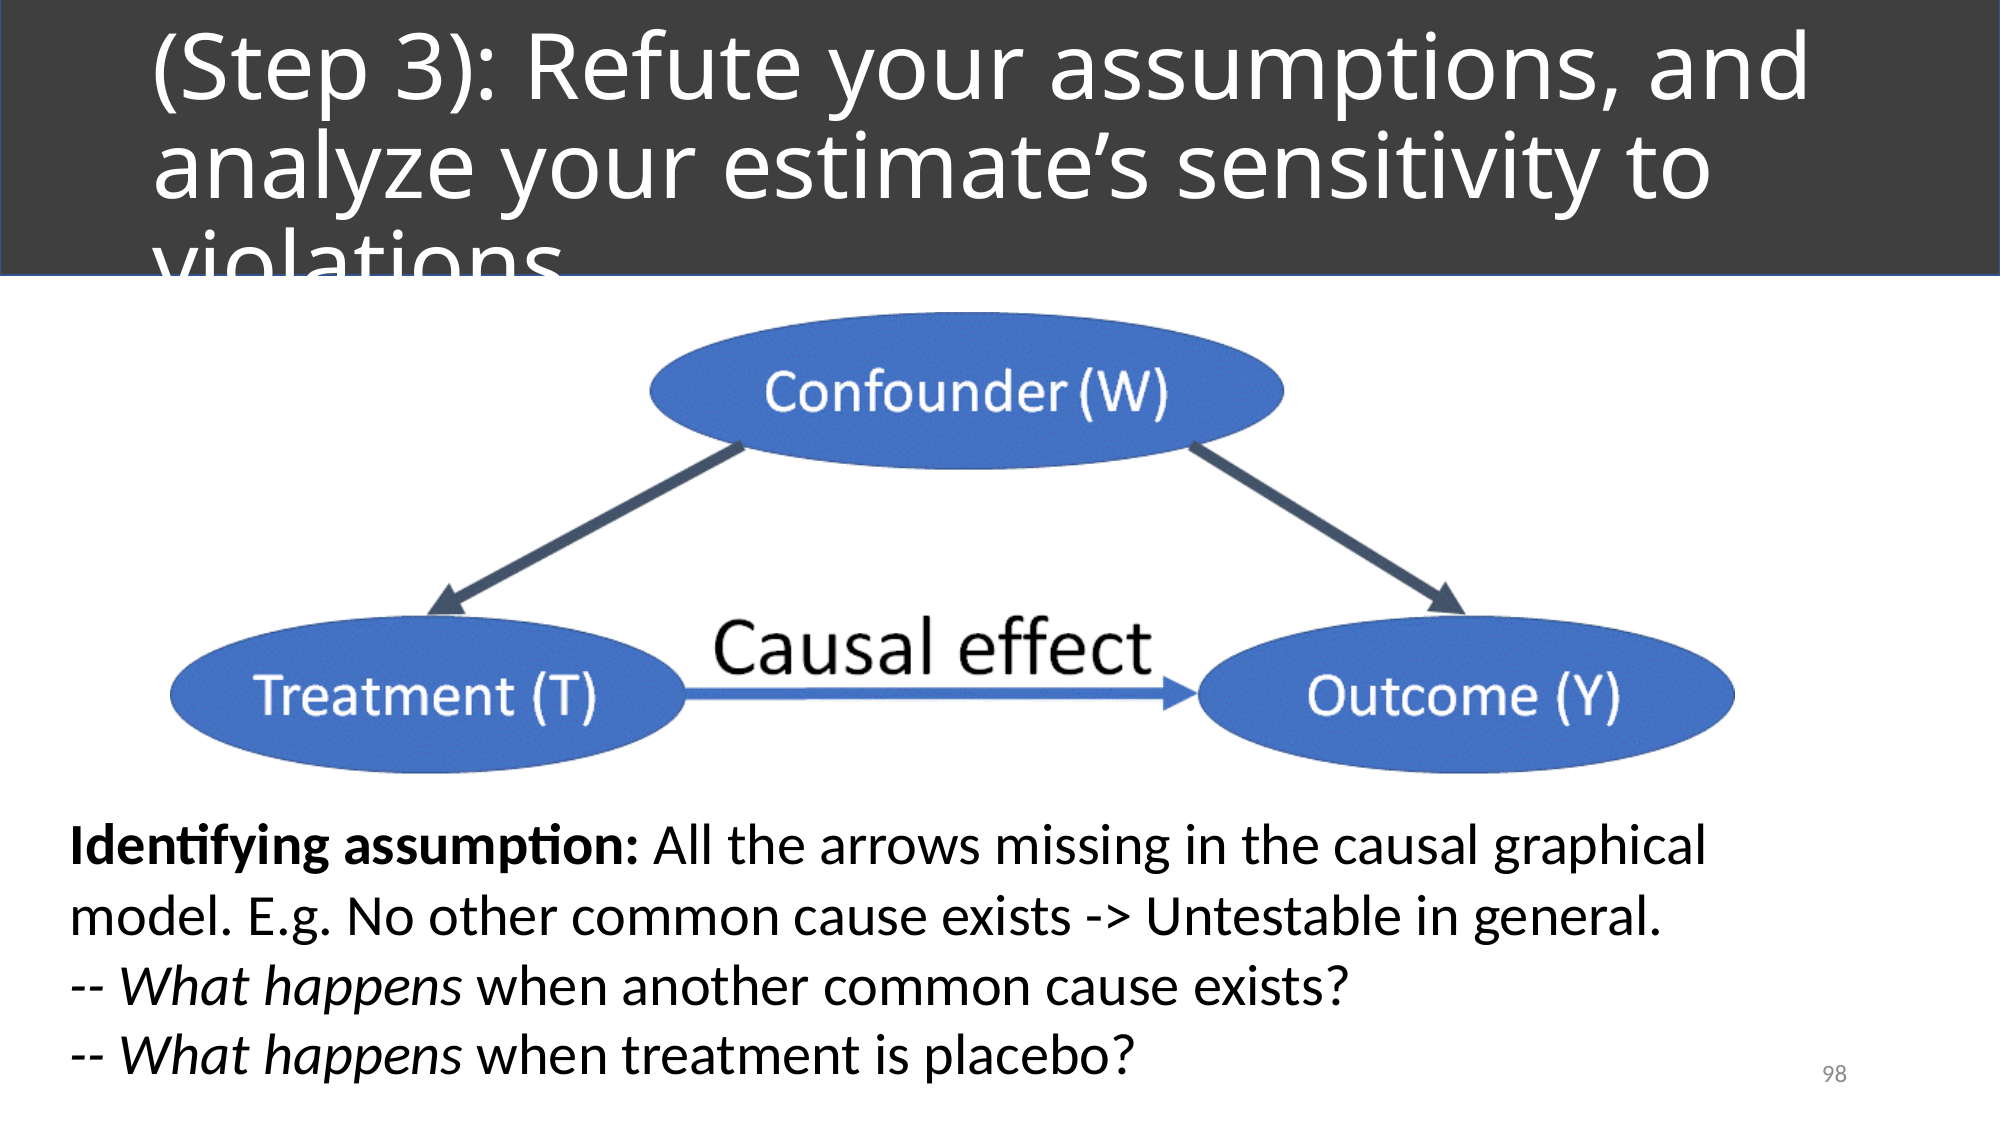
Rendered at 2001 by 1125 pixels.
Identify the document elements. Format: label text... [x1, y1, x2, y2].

text_box [0, 0, 2000, 276]
title (Step 3): Refute your assumptions, and analyze your estimate’s sensitivity to violations [137, 59, 1922, 278]
slide_number 98 [1412, 1042, 1863, 1103]
picture [170, 312, 1735, 800]
text_box Identifying assumption: All the arrows missing in the causal graphical model. E.g. No other common cause exists -> Untestable in general. -- What happens when another common cause exists? -- What happens when treatment is placebo? [55, 799, 1735, 1094]
